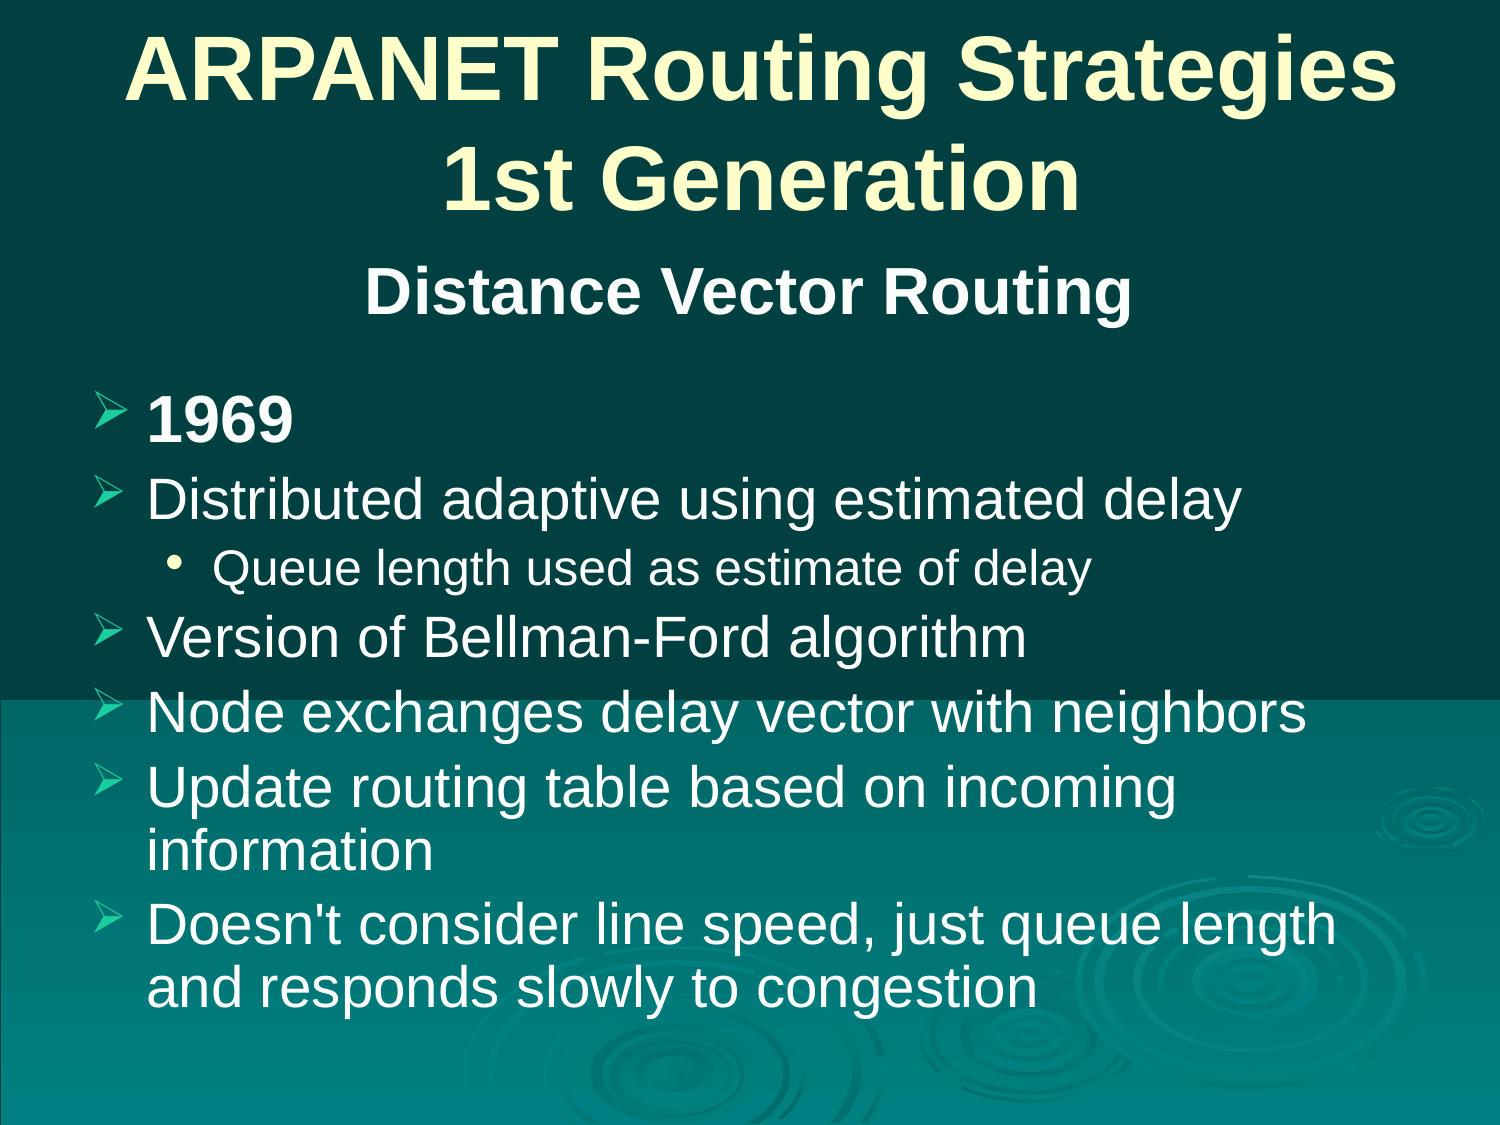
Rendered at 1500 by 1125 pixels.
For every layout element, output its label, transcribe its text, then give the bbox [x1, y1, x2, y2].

title ARPANET Routing Strategies 1st Generation [87, 24, 1438, 213]
list Distance Vector Routing 1969 Distributed adaptive using estimated delay Queue length used as estimate of delay Version of Bellman-Ford algorithm Node exchanges delay vector with neighbors Update routing table based on incoming information Doesn't consider line speed, just queue length and responds slowly to congestion [74, 249, 1426, 1125]
